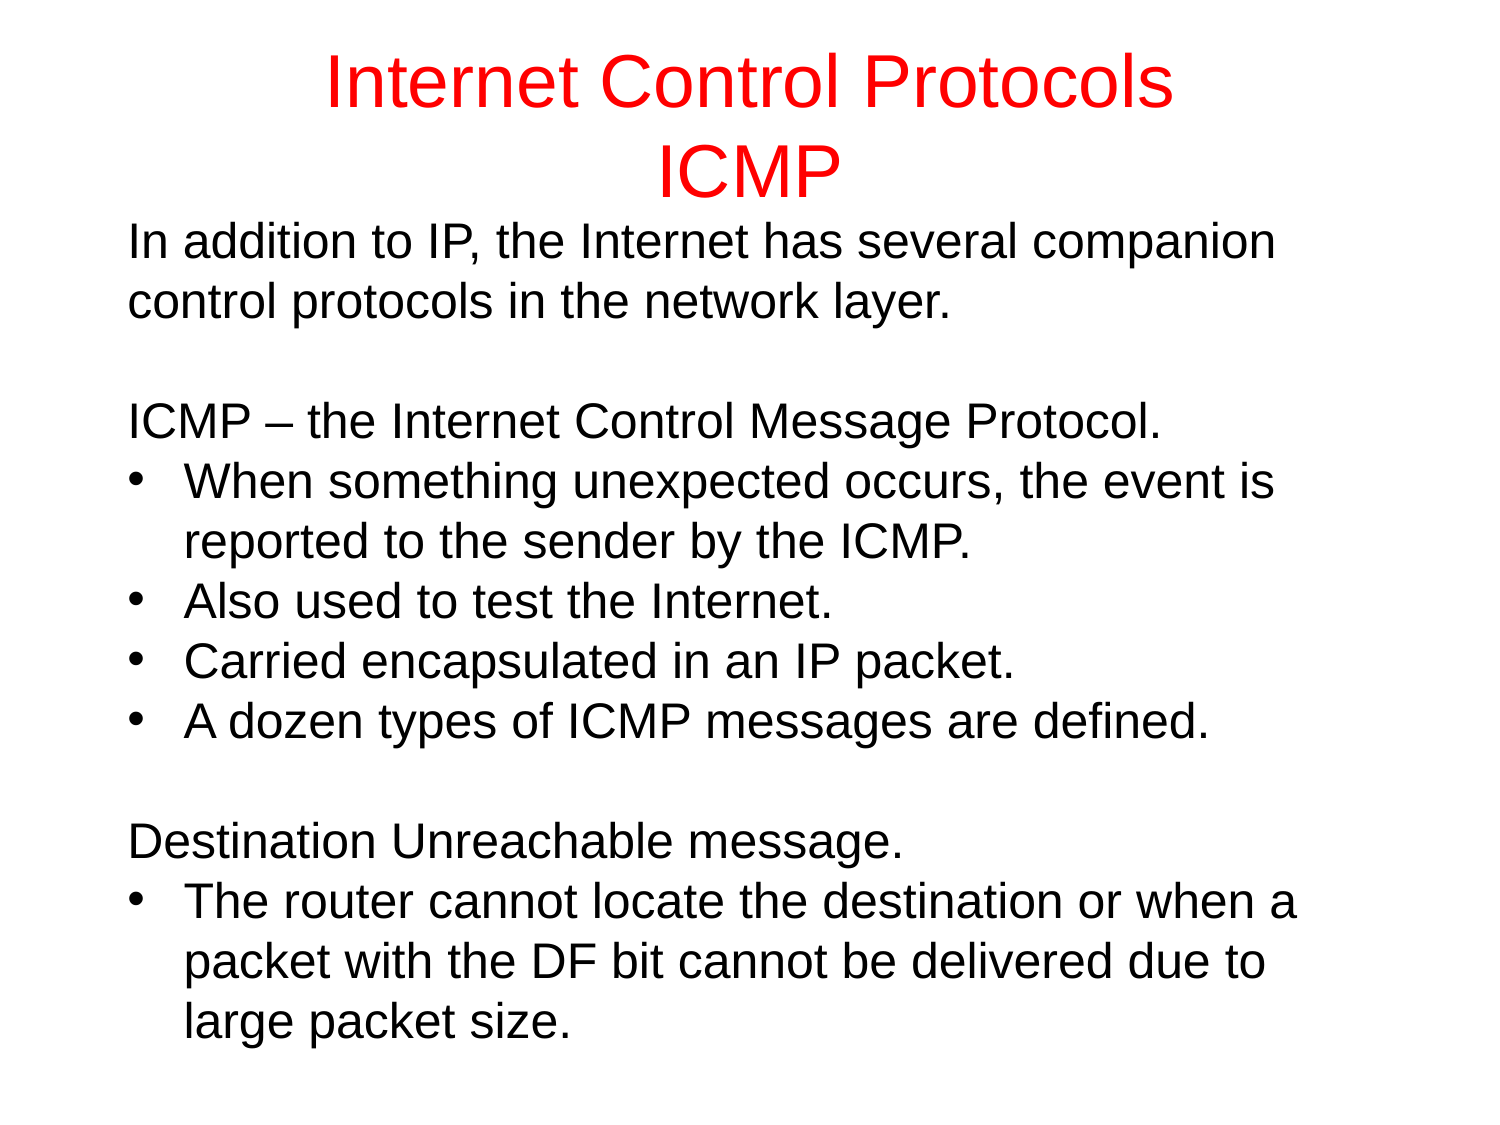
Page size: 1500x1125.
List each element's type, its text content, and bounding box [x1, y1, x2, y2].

text_box In addition to IP, the Internet has several companion control protocols in the network layer. ICMP – the Internet Control Message Protocol. When something unexpected occurs, the event is reported to the sender by the ICMP. Also used to test the Internet. Carried encapsulated in an IP packet. A dozen types of ICMP messages are defined. Destination Unreachable message. The router cannot locate the destination or when a packet with the DF bit cannot be delivered due to large packet size. [112, 201, 1388, 1116]
title Internet Control Protocols ICMP [0, 0, 1500, 245]
